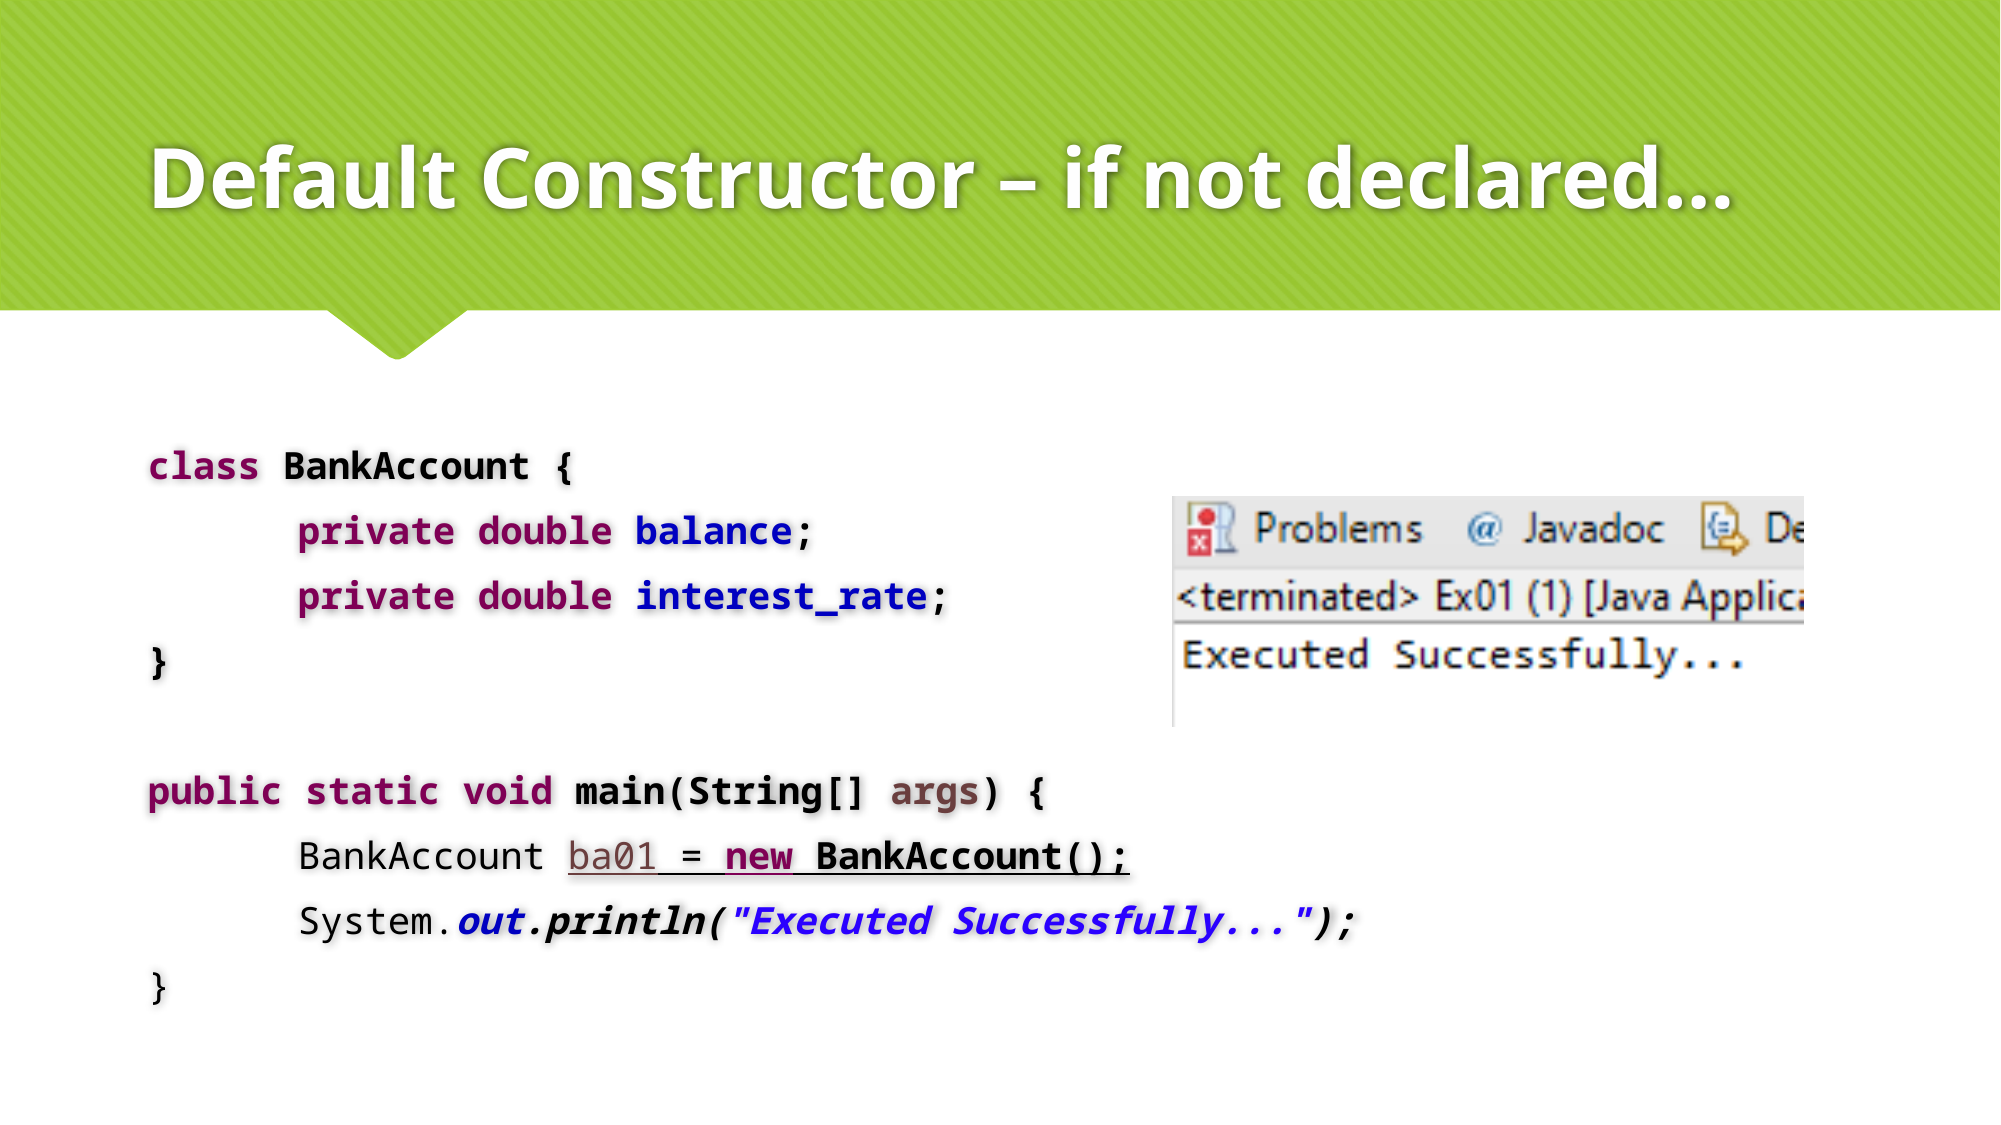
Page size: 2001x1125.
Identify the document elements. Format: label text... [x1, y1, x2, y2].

picture [1171, 496, 1805, 727]
title Default Constructor – if not declared… [132, 73, 1868, 233]
list class BankAccount { private double balance; private double interest_rate; } public static void main(String[] args) { BankAccount ba01 = new BankAccount(); System.out.println("Executed Successfully..."); } [132, 344, 1865, 1105]
